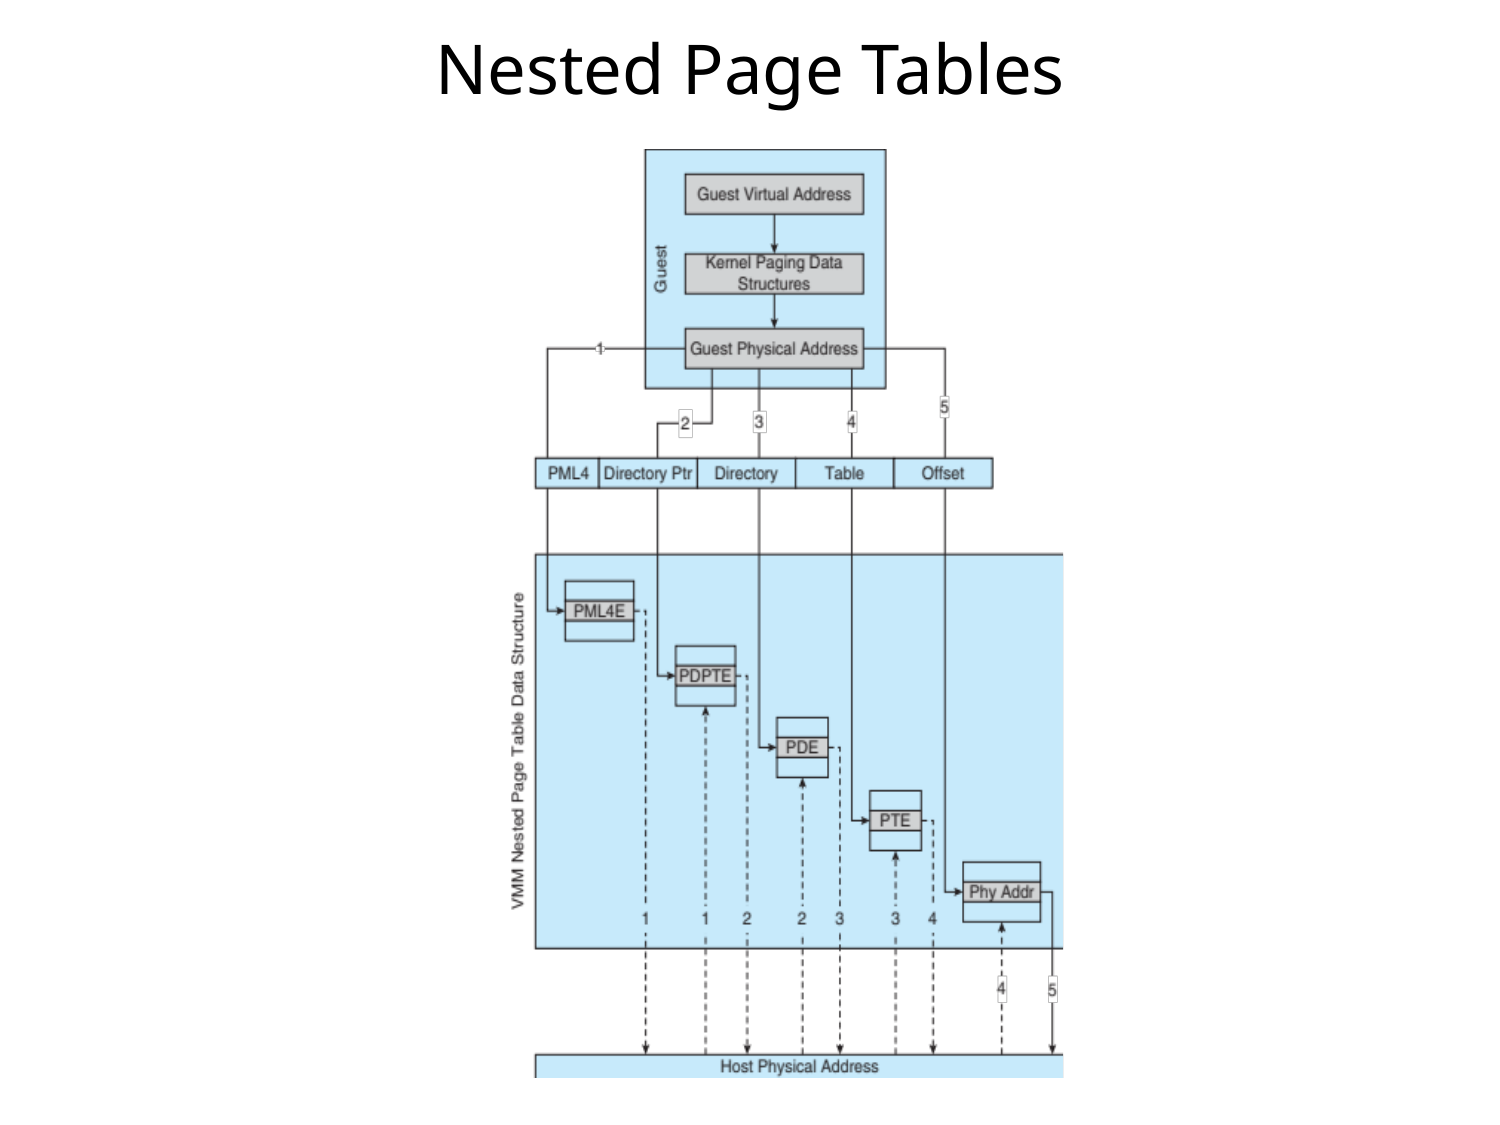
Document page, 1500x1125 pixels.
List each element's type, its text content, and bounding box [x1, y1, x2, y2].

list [148, 149, 1425, 1078]
title Nested Page Tables [75, 24, 1425, 120]
